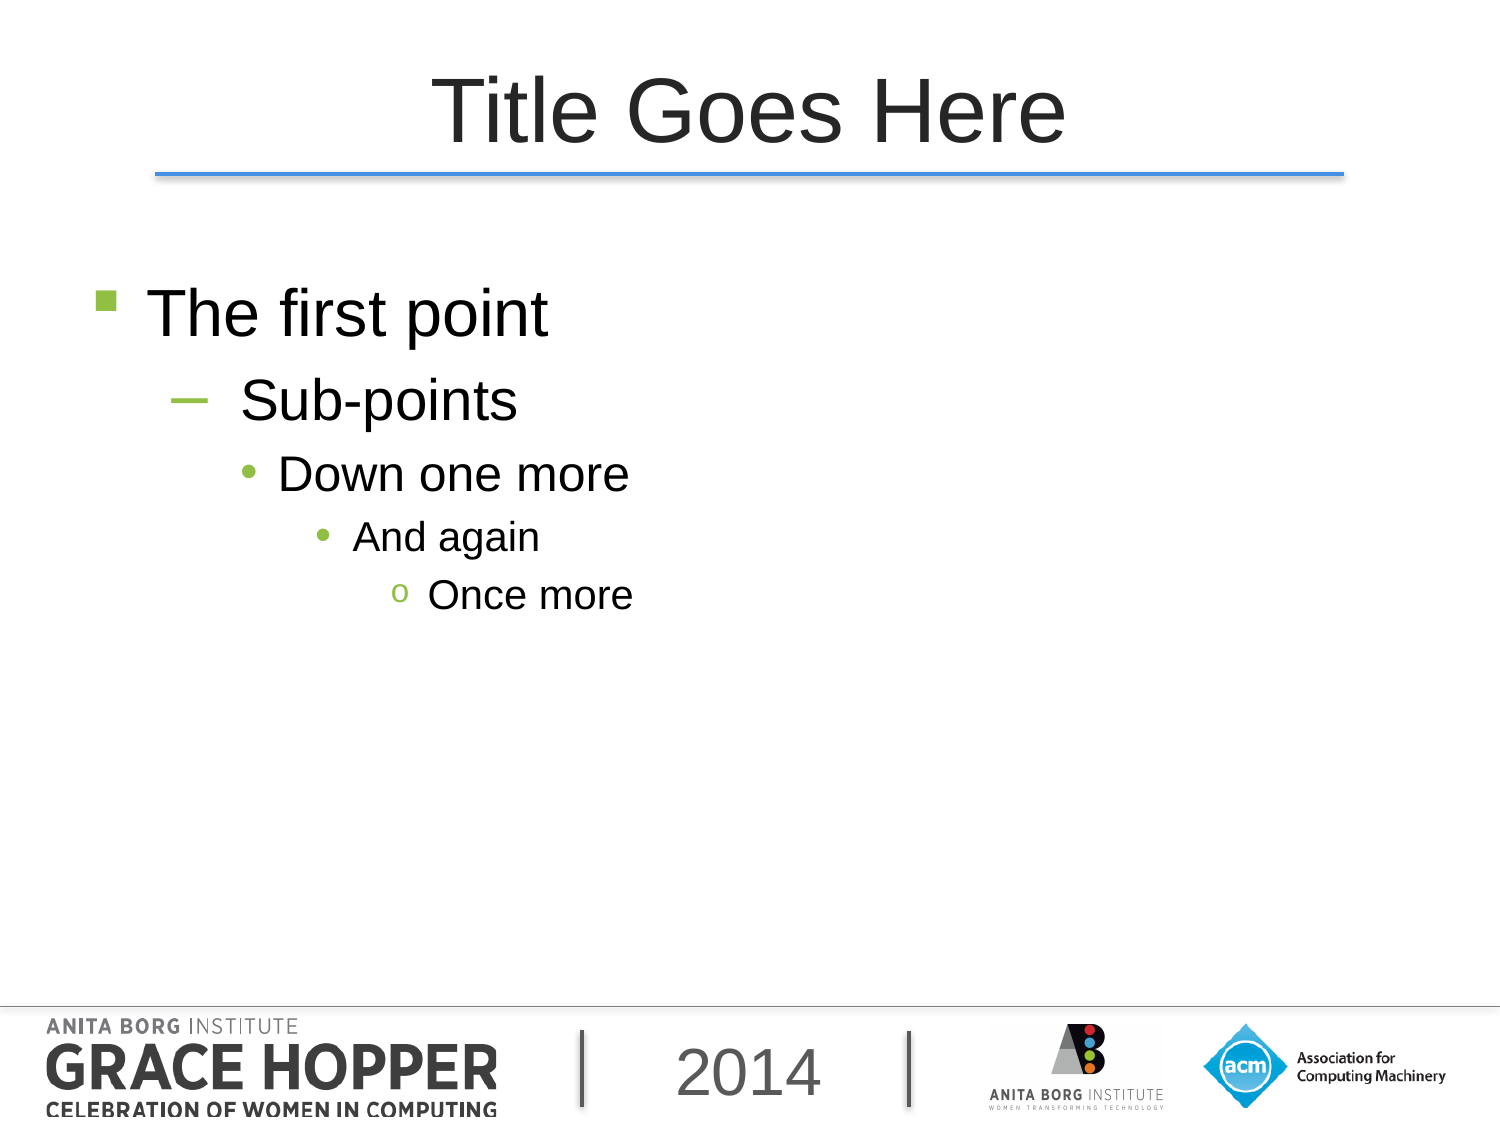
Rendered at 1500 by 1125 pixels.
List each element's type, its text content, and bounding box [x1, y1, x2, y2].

picture [989, 1024, 1163, 1110]
list The first point Sub-points Down one more And again Once more [75, 262, 1425, 1005]
title Title Goes Here [75, 19, 1425, 191]
